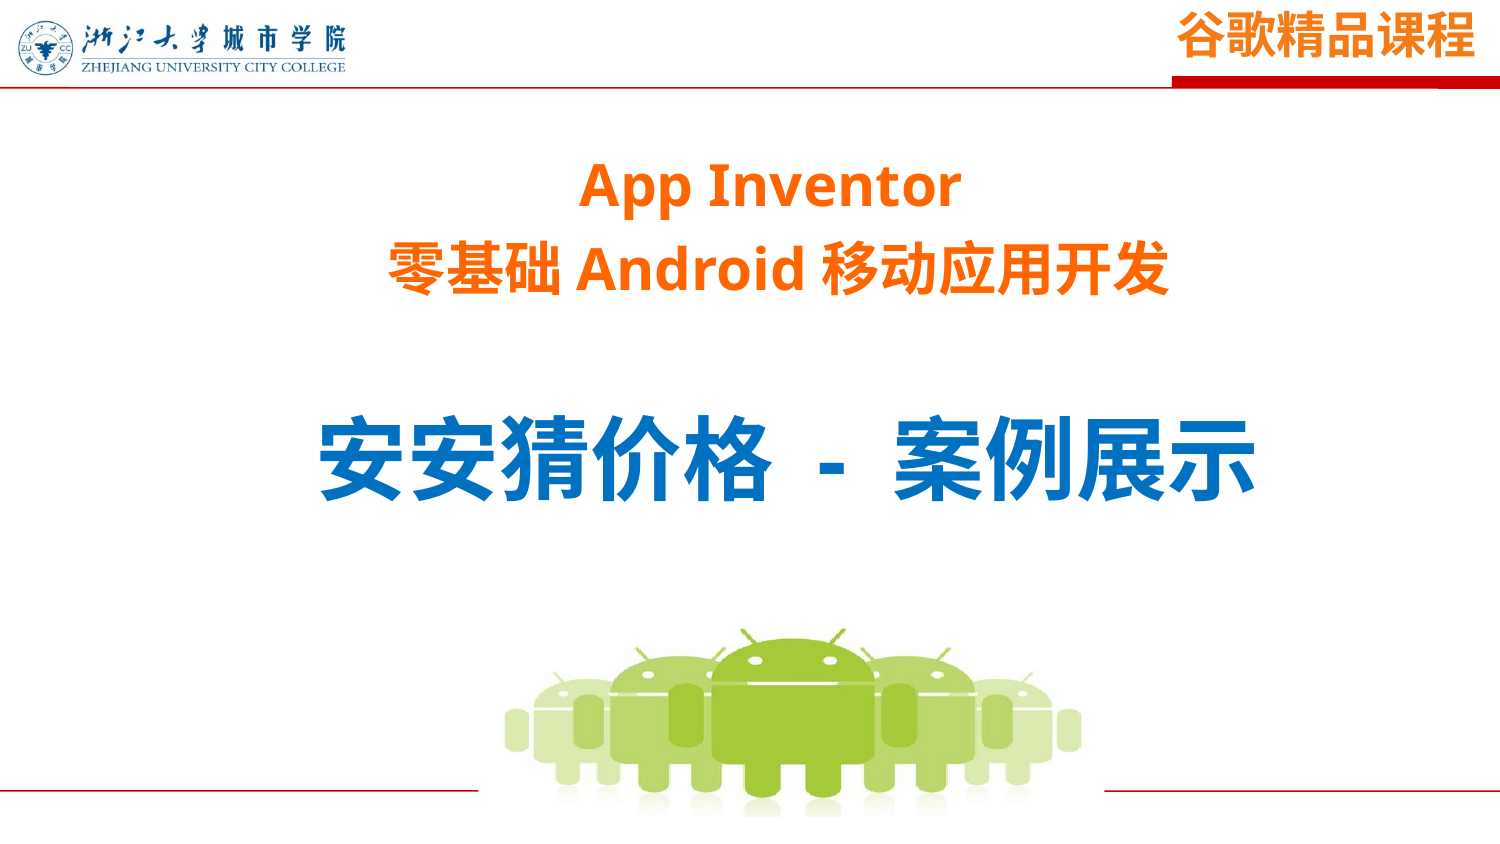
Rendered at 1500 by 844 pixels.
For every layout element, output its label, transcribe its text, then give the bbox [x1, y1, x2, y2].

picture [5, 0, 361, 80]
text_box 谷歌精品课程 [1145, 0, 1500, 72]
picture [478, 586, 1105, 818]
text_box App Inventor 零基础Android移动应用开发 [265, 126, 1294, 310]
text_box 安安猜价格 - 案例展示 [100, 350, 1476, 476]
